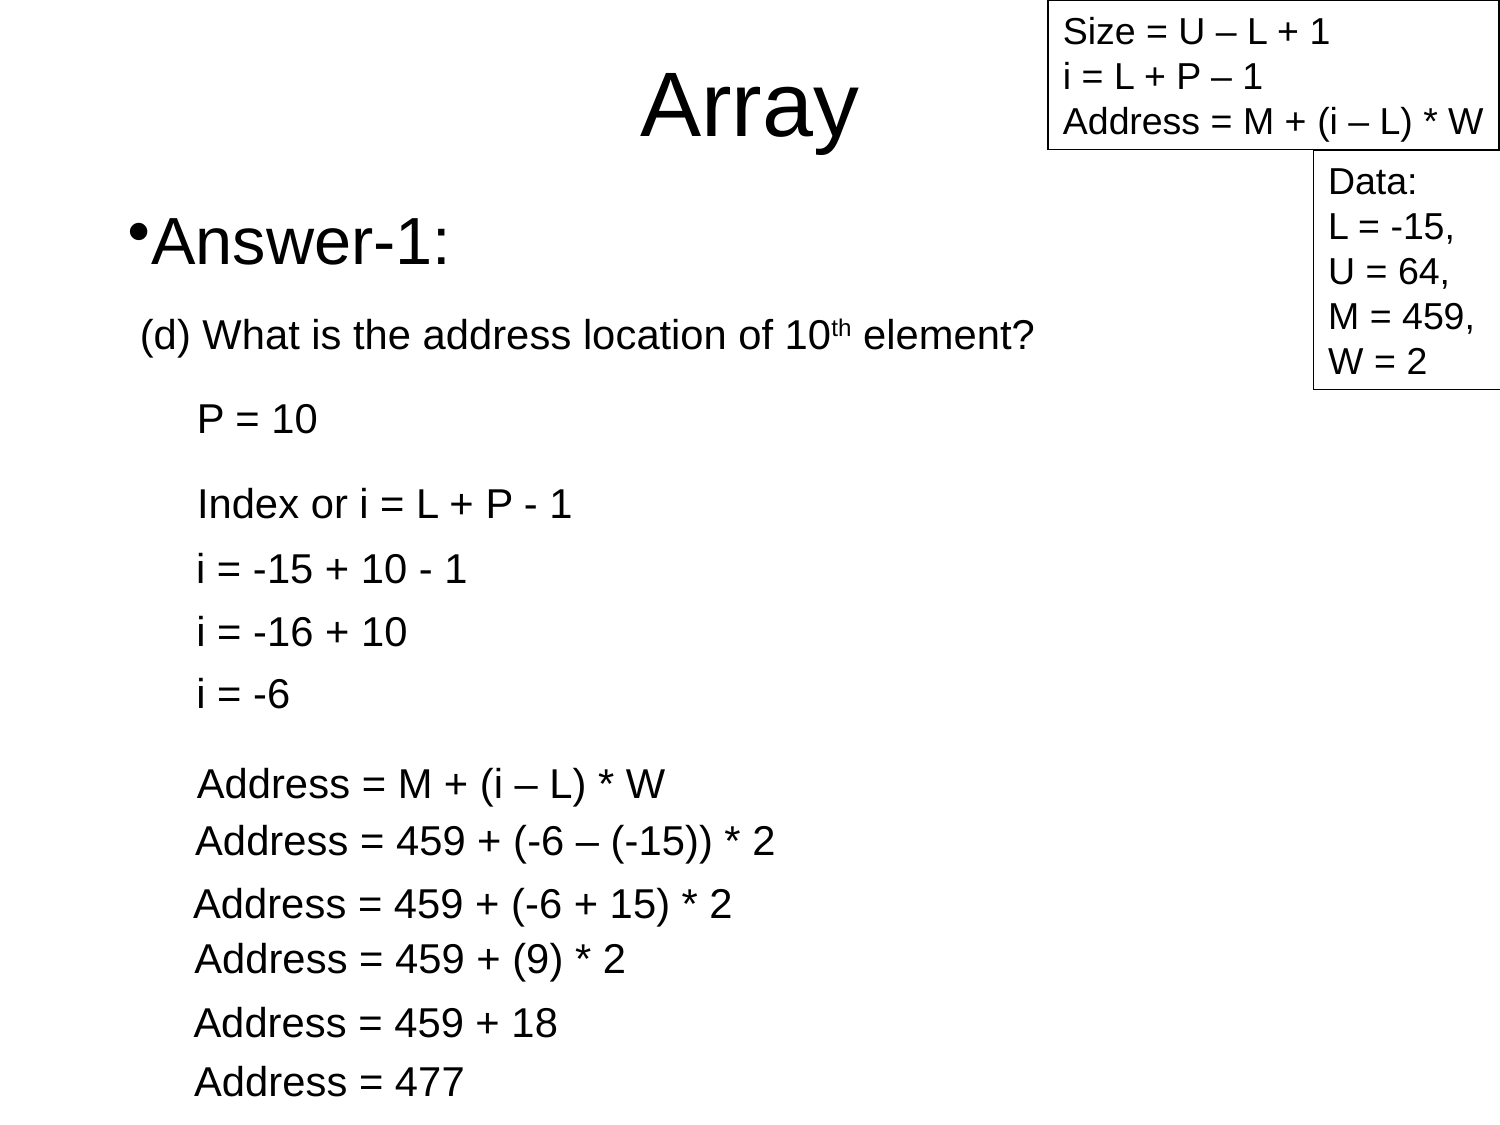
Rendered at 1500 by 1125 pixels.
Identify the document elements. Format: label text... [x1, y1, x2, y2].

subtitle Answer-1: [112, 199, 1313, 288]
text_box Address = 477 [179, 1047, 480, 1113]
text_box Address = 459 + 18 [178, 987, 574, 1053]
text_box i = -16 + 10 [181, 597, 423, 663]
text_box Size = U – L + 1 i = L + P – 1 Address = M + (i – L) * W [1048, 0, 1500, 150]
text_box Index or i = L + P - 1 [182, 469, 588, 535]
text_box (d) What is the address location of 10th element? [124, 299, 1050, 365]
text_box Address = 459 + (-6 + 15) * 2 [178, 869, 748, 935]
text_box i = -6 [181, 659, 306, 725]
text_box P = 10 [182, 384, 333, 450]
text_box Address = 459 + (9) * 2 [179, 924, 642, 989]
text_box Address = M + (i – L) * W [182, 749, 681, 814]
text_box i = -15 + 10 - 1 [181, 534, 483, 600]
text_box Data: L = -15, U = 64, M = 459, W = 2 [1313, 149, 1500, 390]
title Array [112, 37, 1313, 163]
text_box Address = 459 + (-6 – (-15)) * 2 [180, 806, 791, 872]
